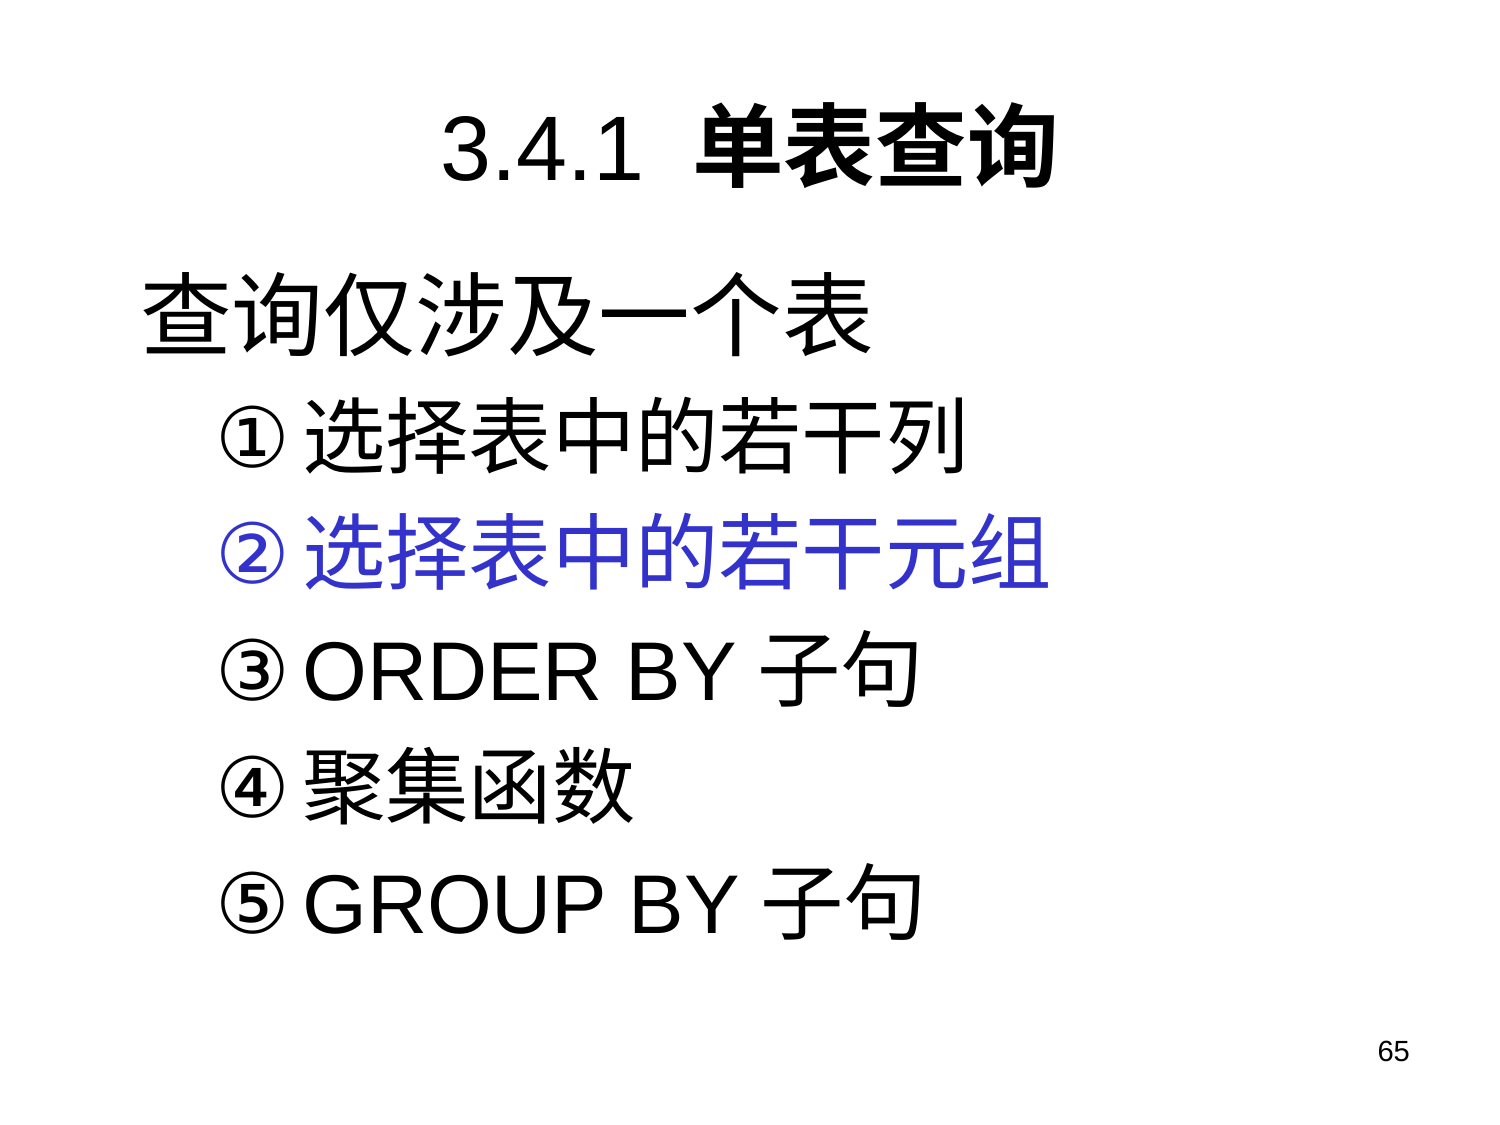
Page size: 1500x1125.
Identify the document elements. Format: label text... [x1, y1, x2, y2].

slide_number 65 [1074, 1024, 1426, 1103]
list 查询仅涉及一个表 选择表中的若干列 选择表中的若干元组 ORDER BY子句 聚集函数 GROUP BY子句 [125, 249, 1363, 1025]
title 3.4.1 单表查询 [75, 50, 1425, 238]
